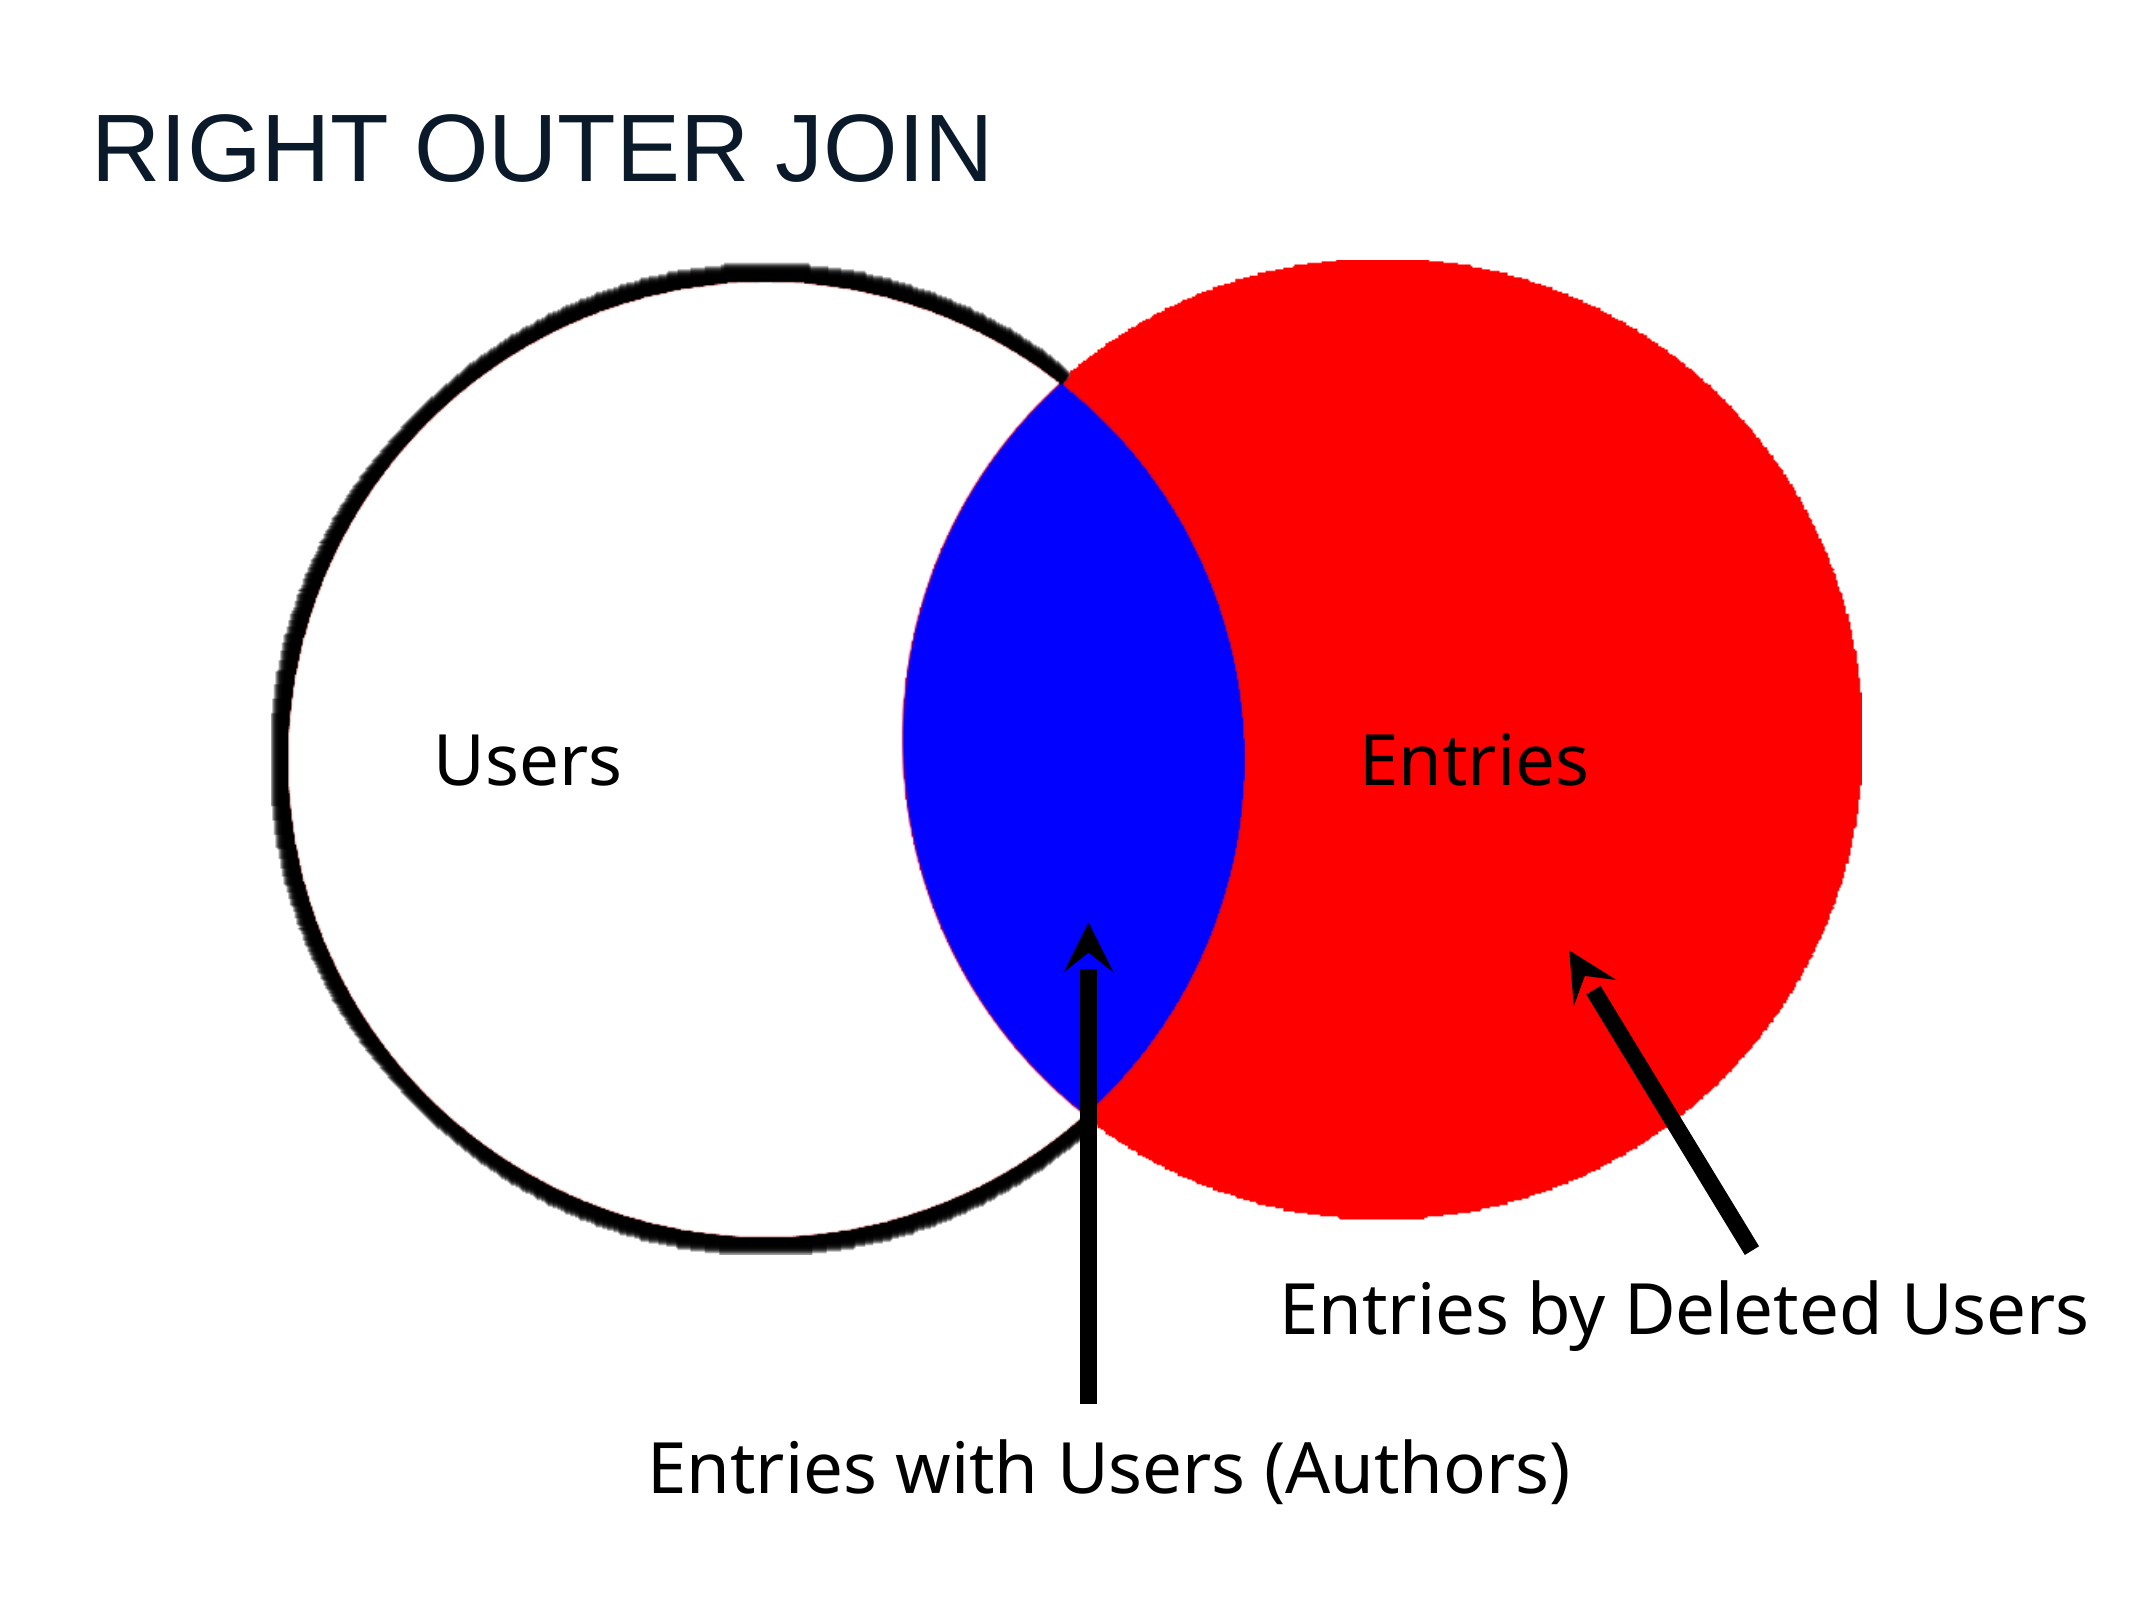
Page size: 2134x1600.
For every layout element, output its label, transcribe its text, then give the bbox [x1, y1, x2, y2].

text_box Entries with Users (Authors) [641, 1416, 1578, 1515]
picture [271, 260, 1862, 1255]
title RIGHT OUTER JOIN [91, 0, 2043, 298]
text_box Entries by Deleted Users [1273, 1257, 2098, 1355]
